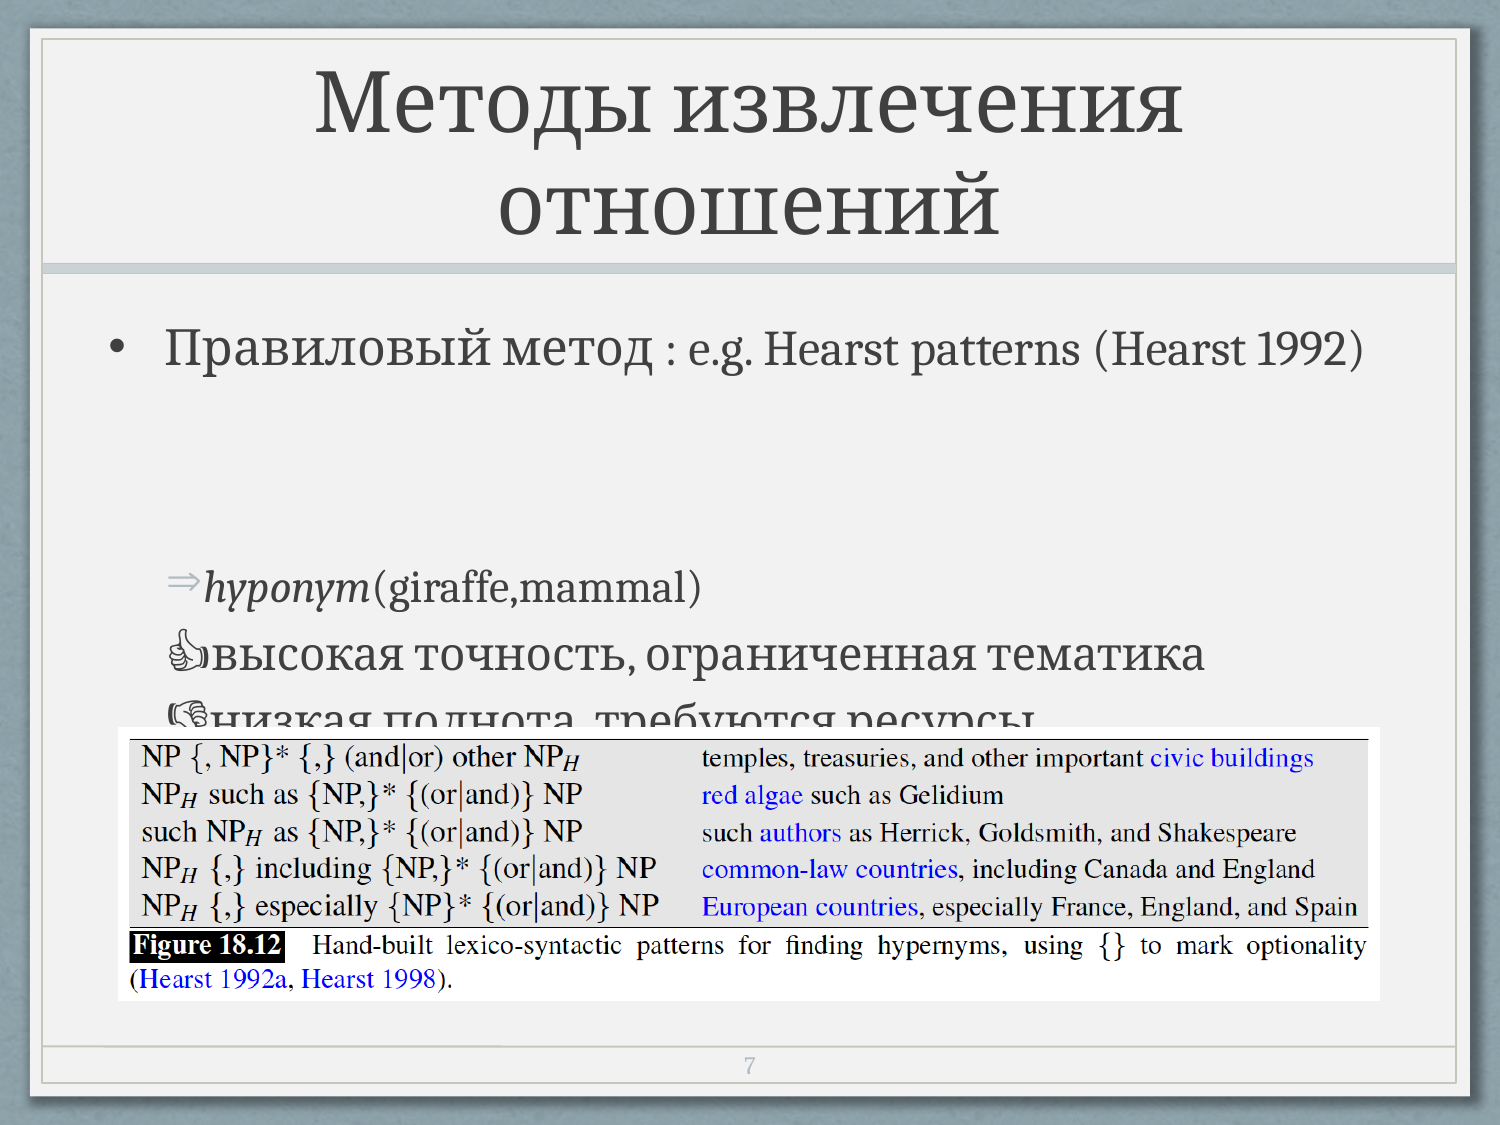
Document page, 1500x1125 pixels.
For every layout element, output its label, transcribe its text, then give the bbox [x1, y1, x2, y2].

title Методы извлечения отношений [44, 40, 1454, 260]
picture [117, 726, 1380, 1002]
slide_number 6 [687, 1042, 813, 1088]
